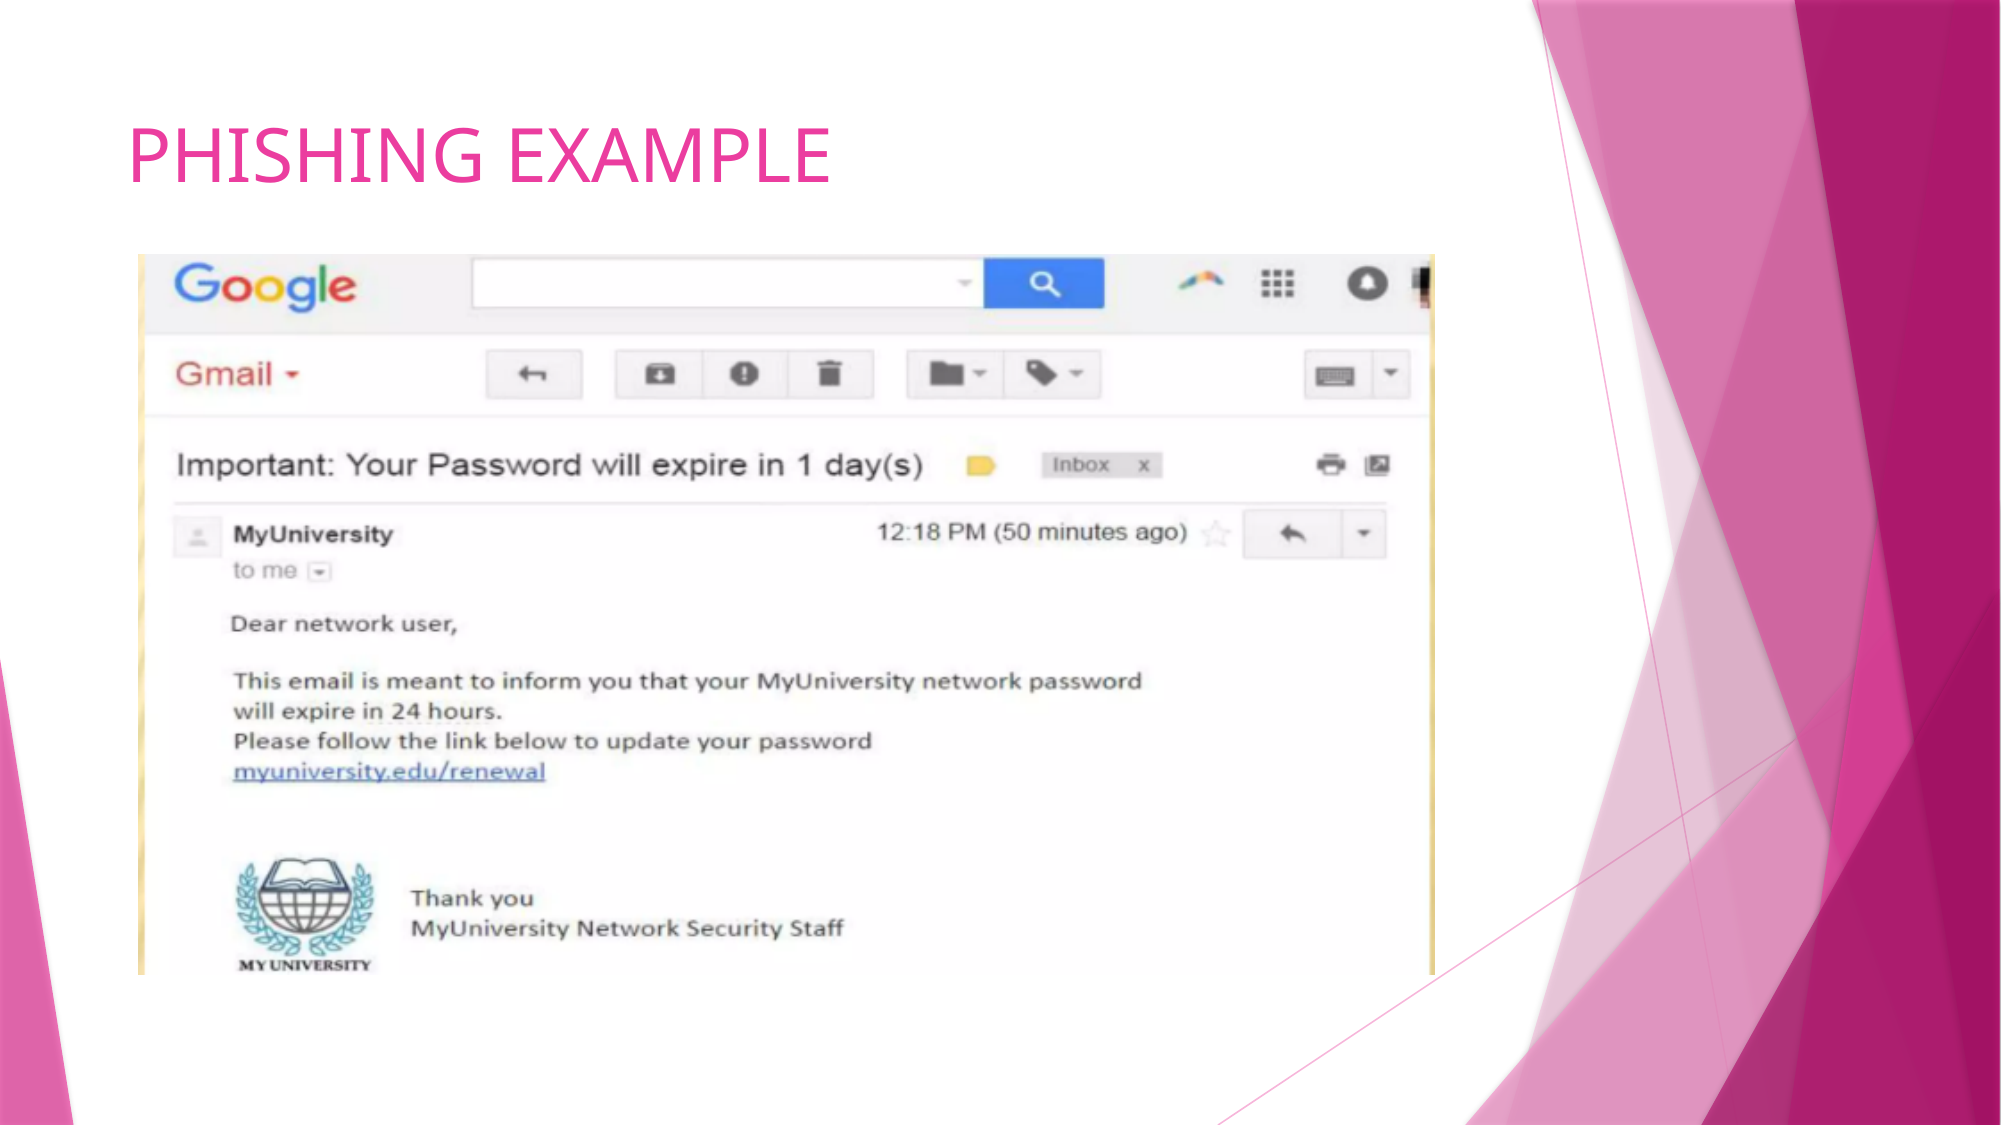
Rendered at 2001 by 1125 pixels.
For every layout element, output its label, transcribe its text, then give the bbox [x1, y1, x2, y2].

title PHISHING EXAMPLE [111, 99, 1522, 255]
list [137, 253, 1435, 976]
